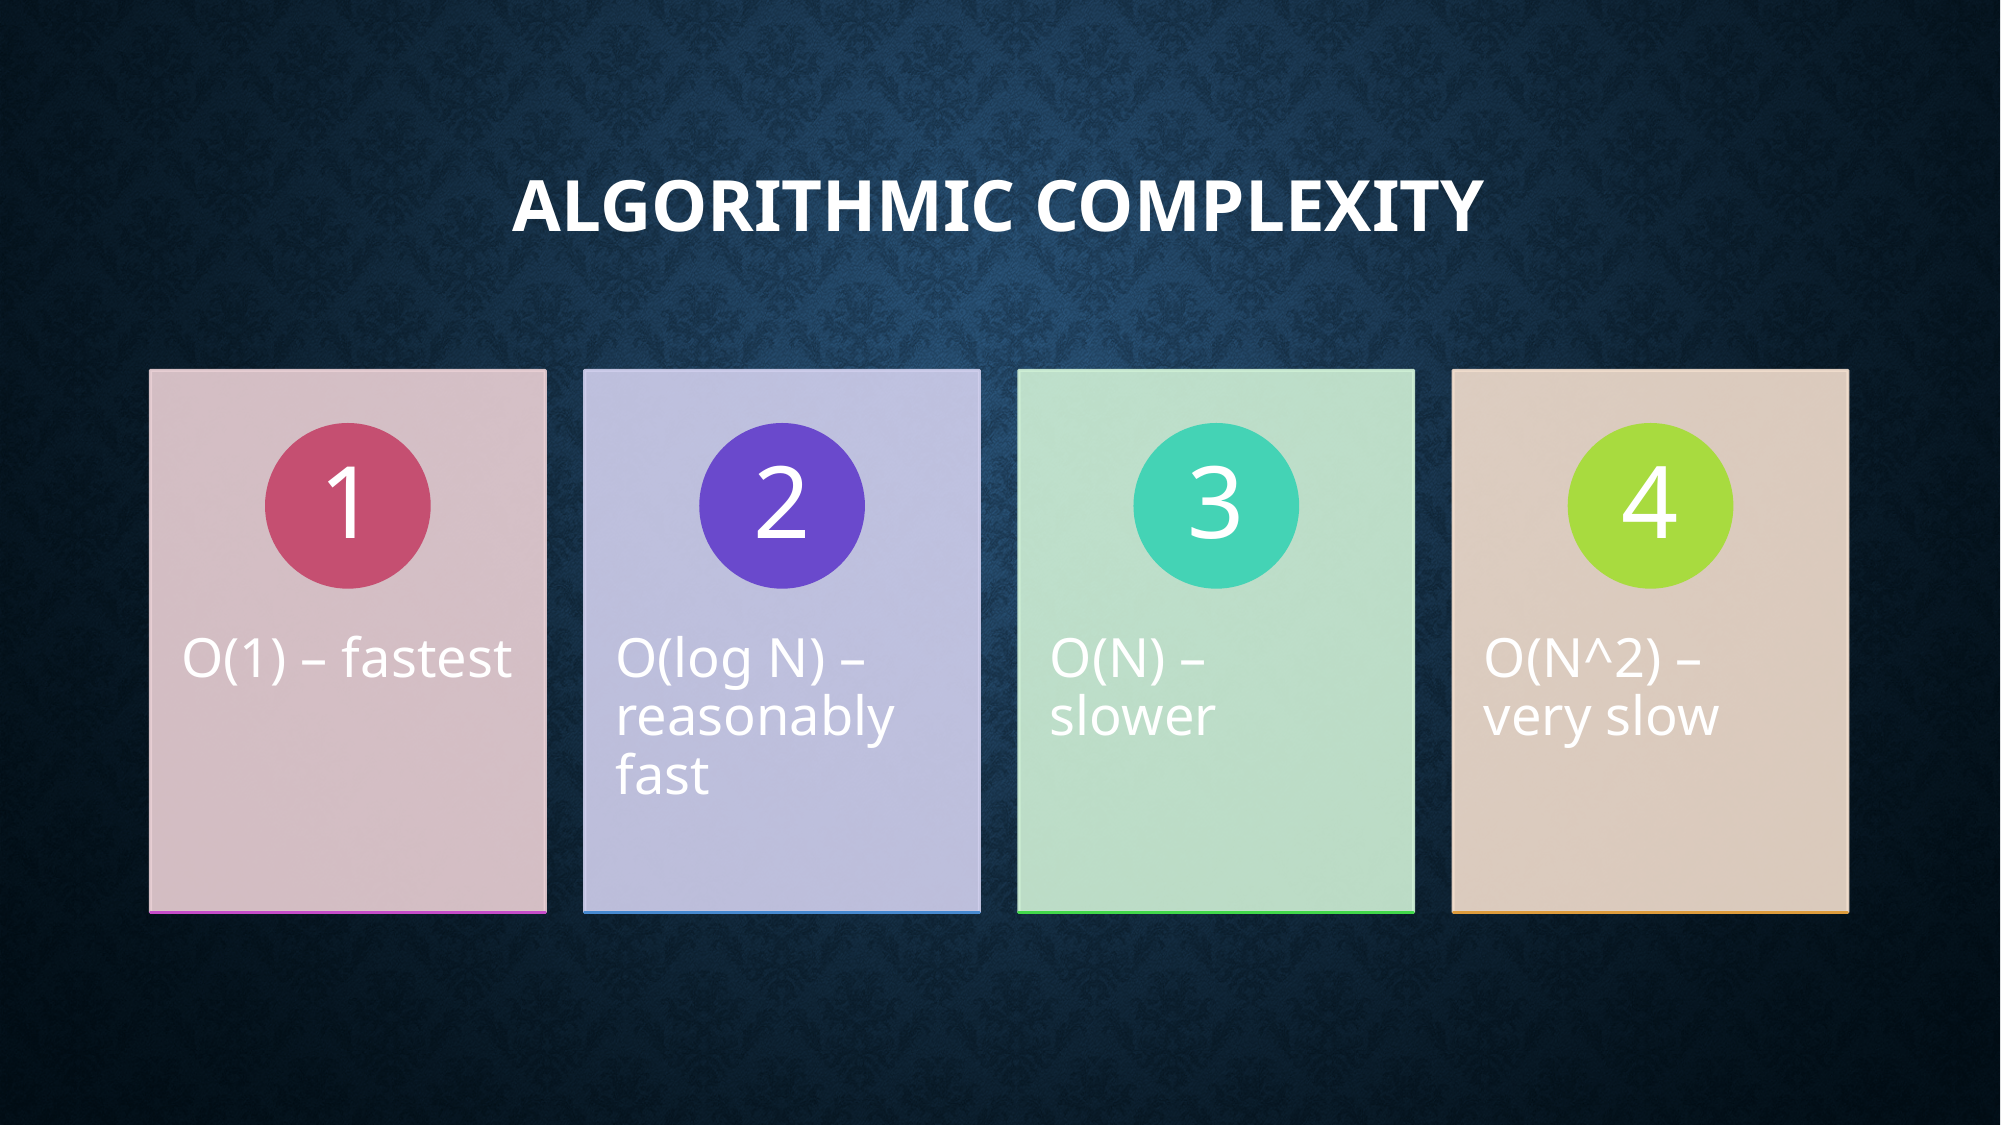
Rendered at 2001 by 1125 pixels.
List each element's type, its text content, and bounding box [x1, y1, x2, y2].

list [149, 369, 1849, 913]
title Algorithmic complexity [149, 99, 1849, 318]
